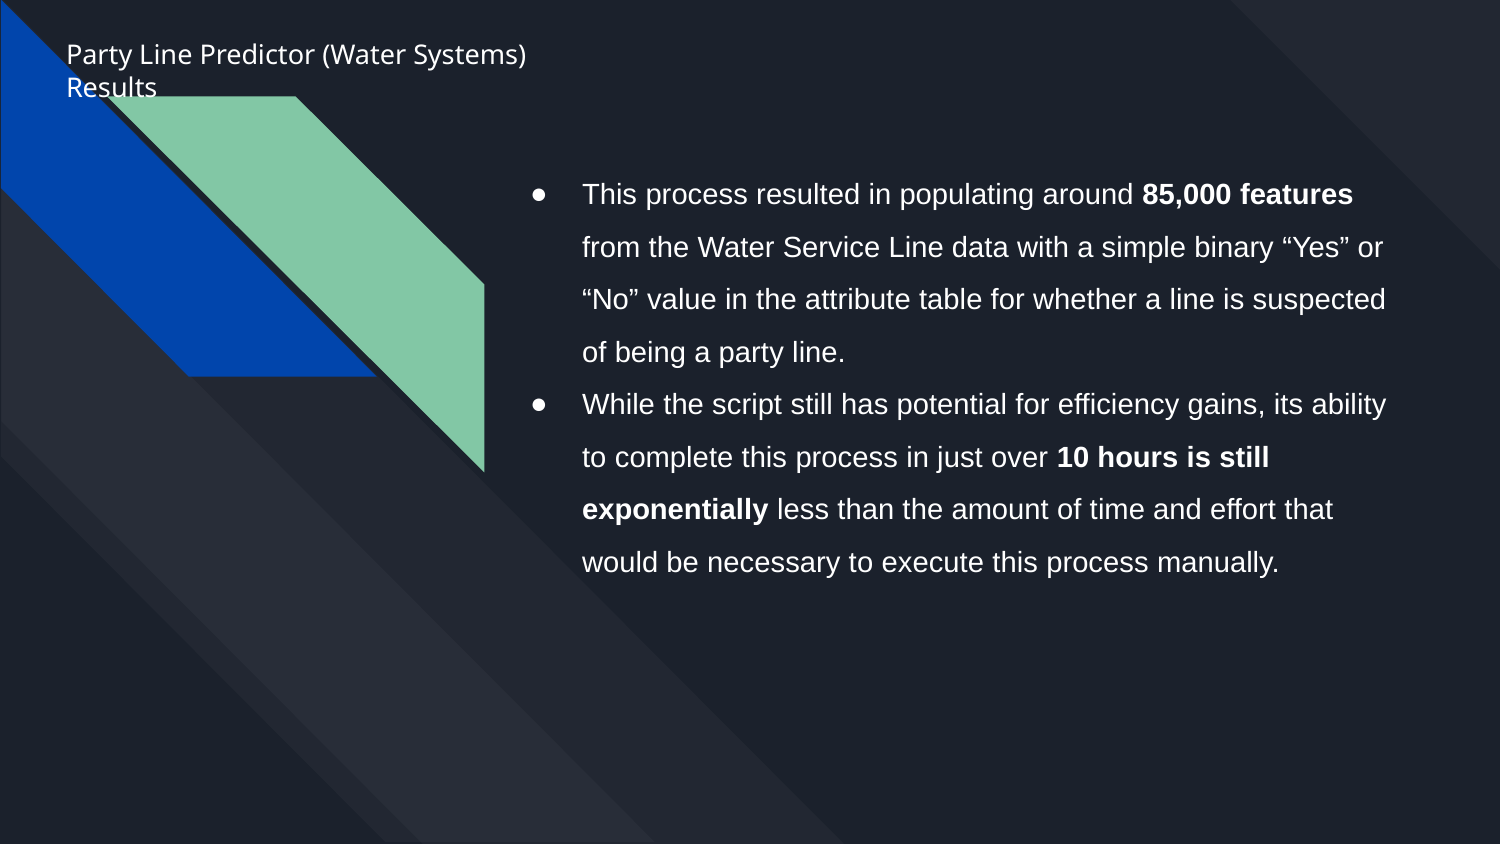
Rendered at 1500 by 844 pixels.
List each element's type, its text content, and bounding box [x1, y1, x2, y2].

subtitle Party Line Predictor (Water Systems) Results [51, 22, 1449, 153]
text_box This process resulted in populating around 85,000 features from the Water Service Line data with a simple binary “Yes” or “No” value in the attribute table for whether a line is suspected of being a party line. While the script still has potential for efficiency gains, its ability to complete this process in just over 10 hours is still exponentially less than the amount of time and effort that would be necessary to execute this process manually. [491, 143, 1423, 768]
